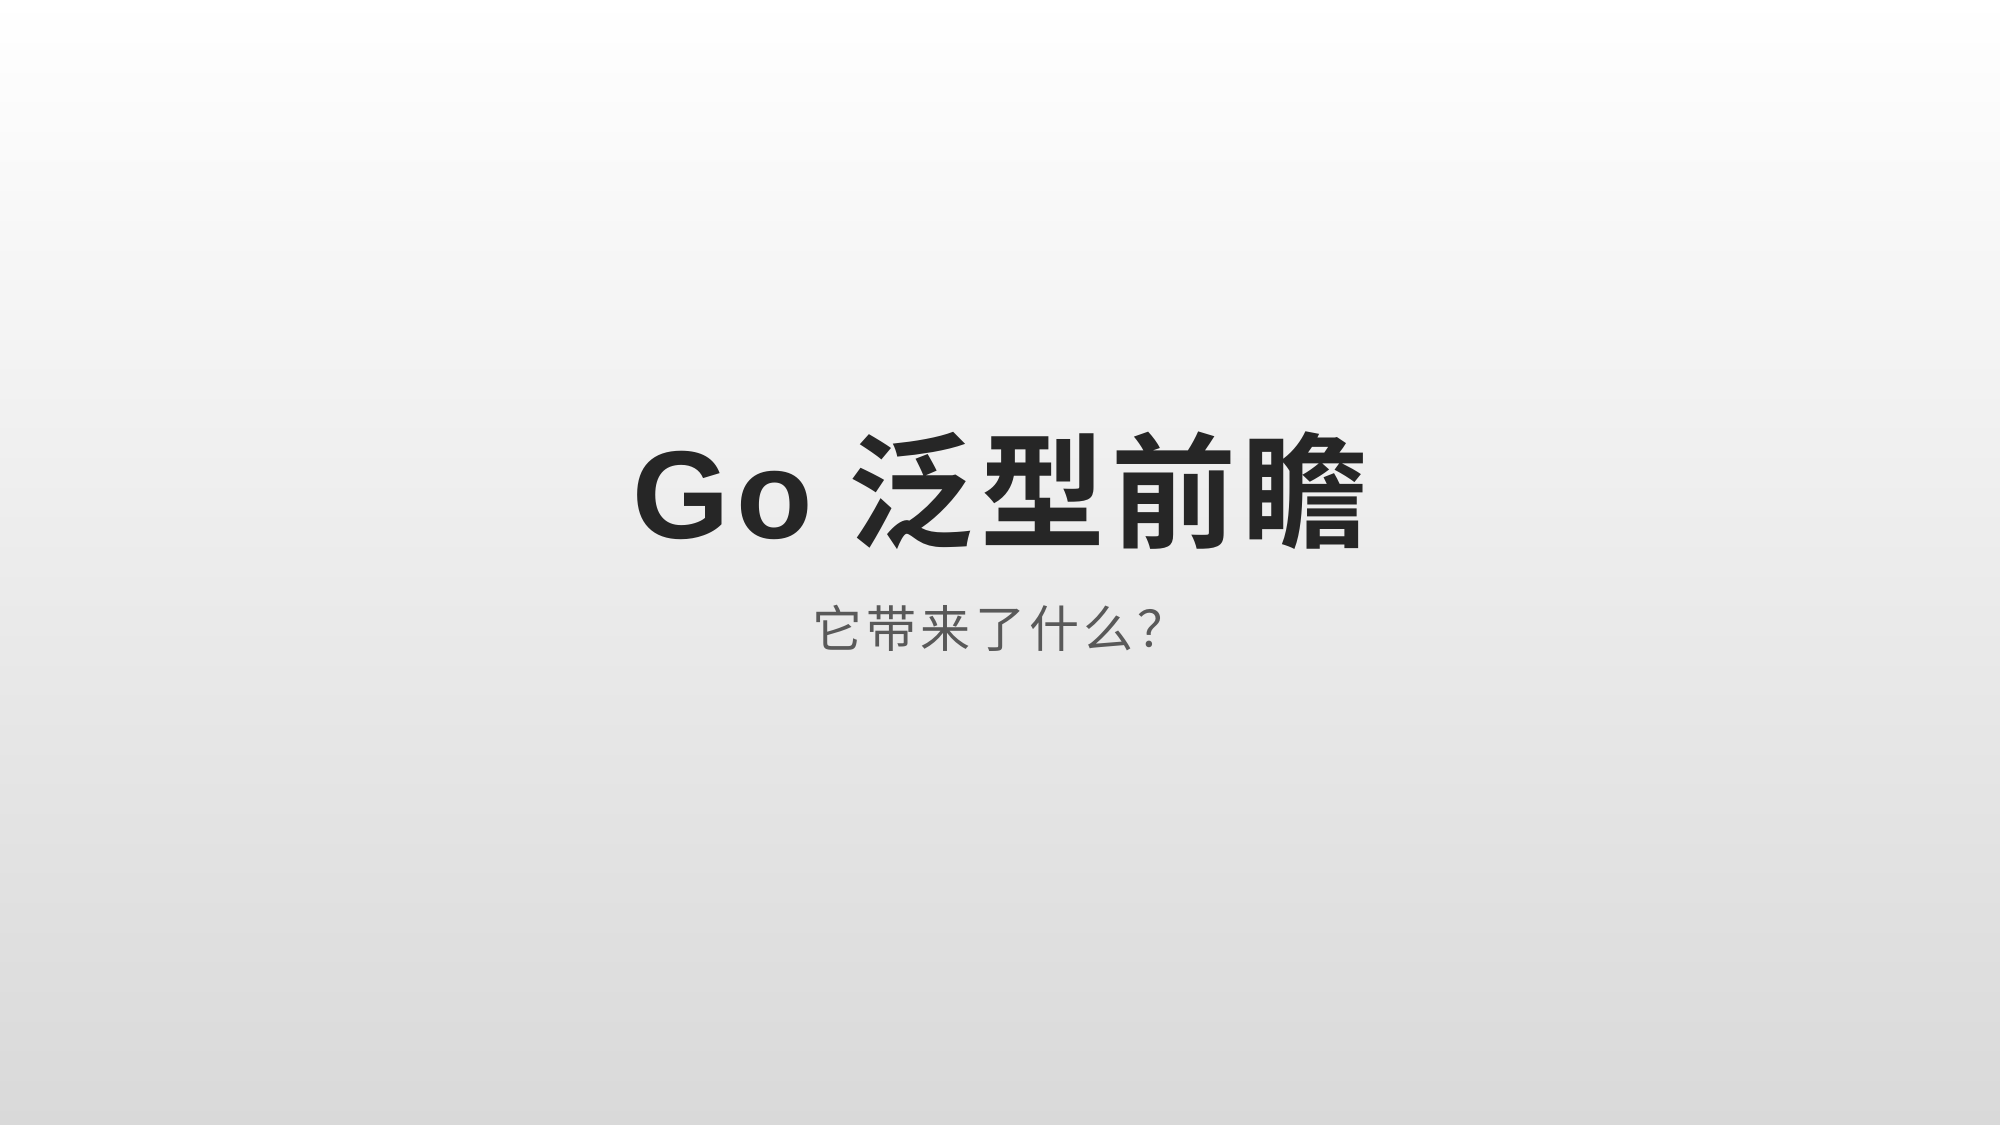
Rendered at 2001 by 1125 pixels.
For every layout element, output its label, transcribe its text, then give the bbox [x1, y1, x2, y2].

subtitle 它带来了什么？ [196, 584, 1805, 826]
title Go泛型前瞻 [196, 149, 1805, 572]
